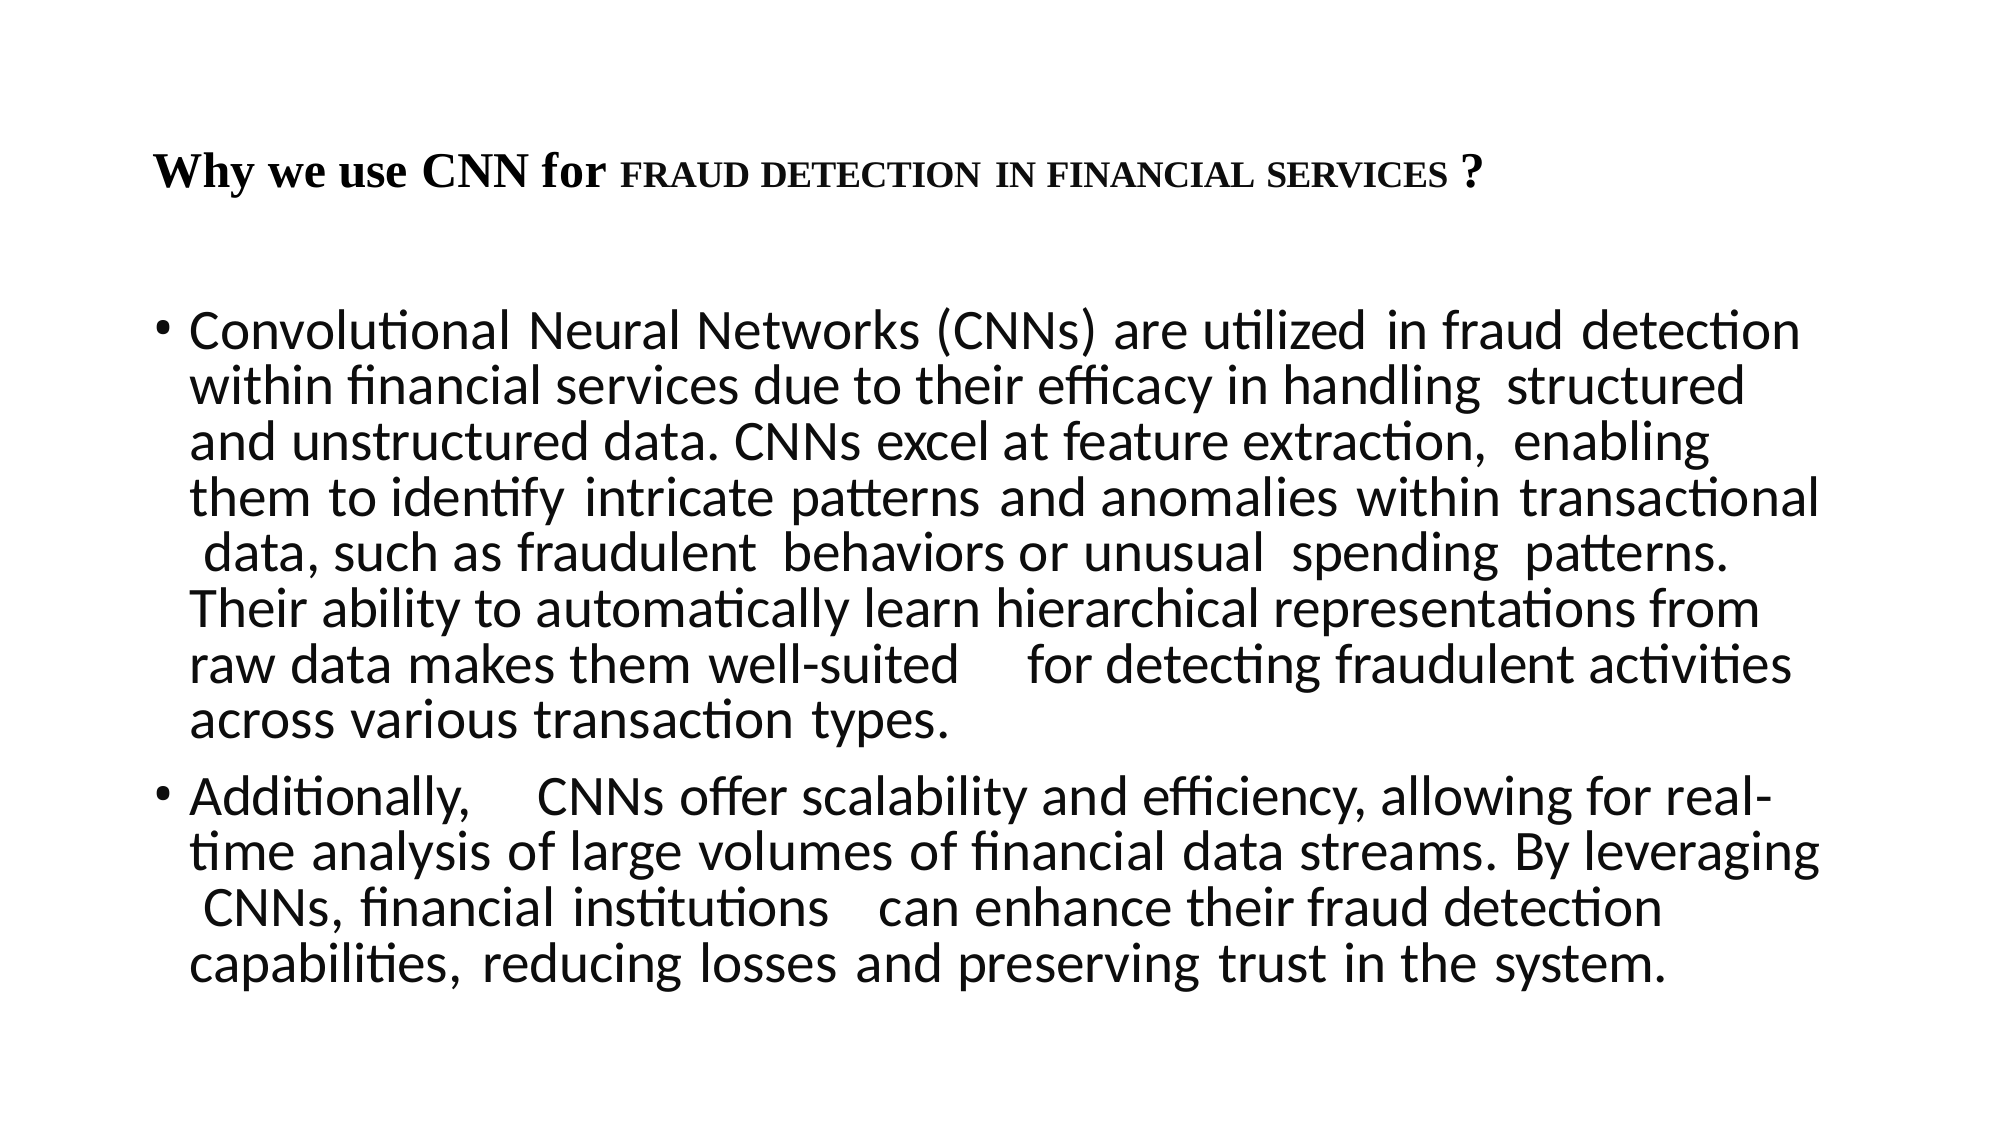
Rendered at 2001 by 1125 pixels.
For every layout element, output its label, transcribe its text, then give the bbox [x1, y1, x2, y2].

title Why we use CNN for FRAUD DETECTION IN FINANCIAL SERVICES ? [150, 135, 1491, 289]
text_box Convolutional Neural Networks (CNNs) are utilized in fraud detection within financial services due to their efficacy in handling structured and unstructured data. CNNs excel at feature extraction, enabling them to identify intricate patterns and anomalies within transactional data, such as fraudulent behaviors or unusual spending patterns. Their ability to automatically learn hierarchical representations from raw data makes them well-suited for detecting fraudulent activities across various transaction types. Additionally, CNNs offer scalability and efficiency, allowing for real- time analysis of large volumes of financial data streams. By leveraging CNNs, financial institutions can enhance their fraud detection capabilities, reducing losses and preserving trust in the system. [150, 289, 1833, 994]
